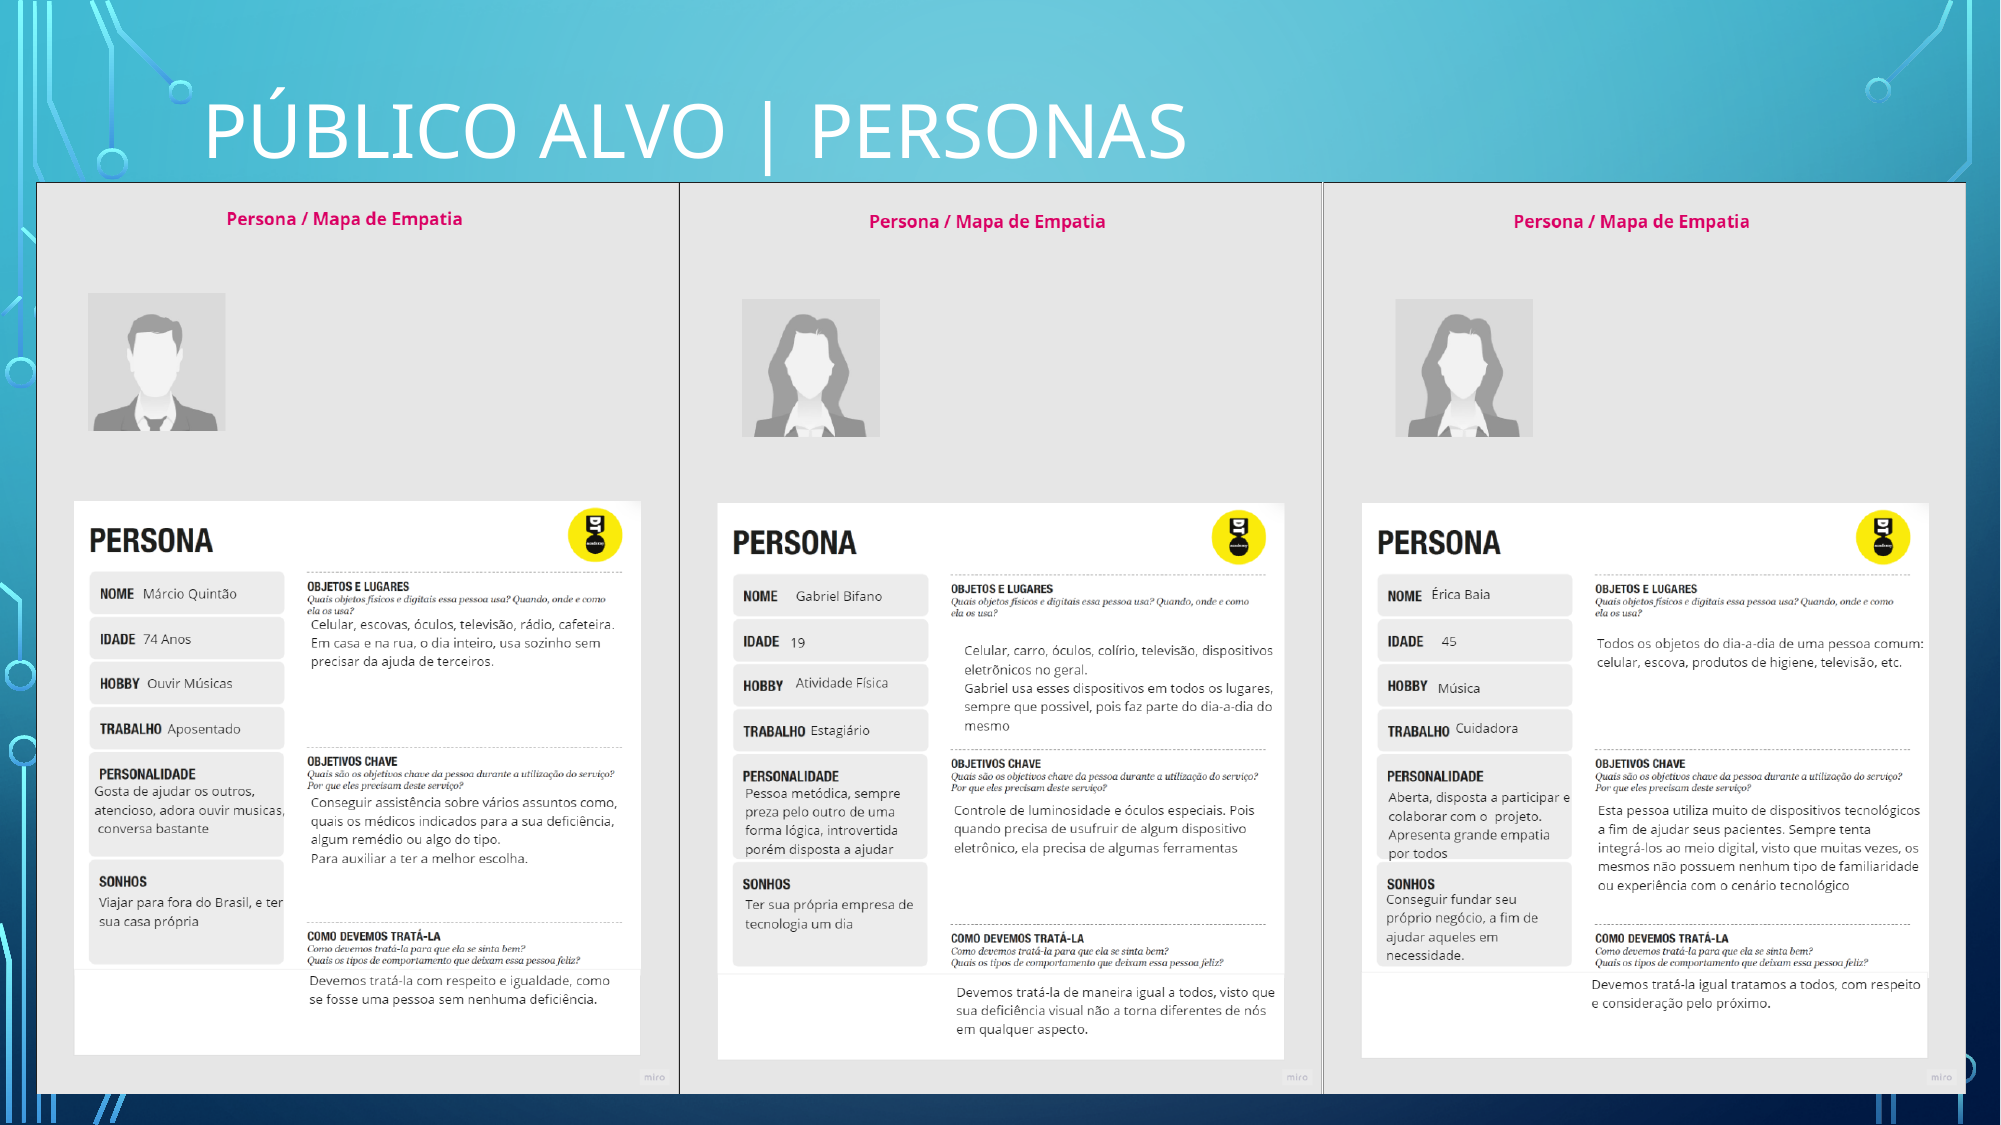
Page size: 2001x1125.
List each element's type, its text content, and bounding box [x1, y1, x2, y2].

picture [35, 182, 1966, 1095]
title Público alvo | Personas [187, 12, 1813, 182]
